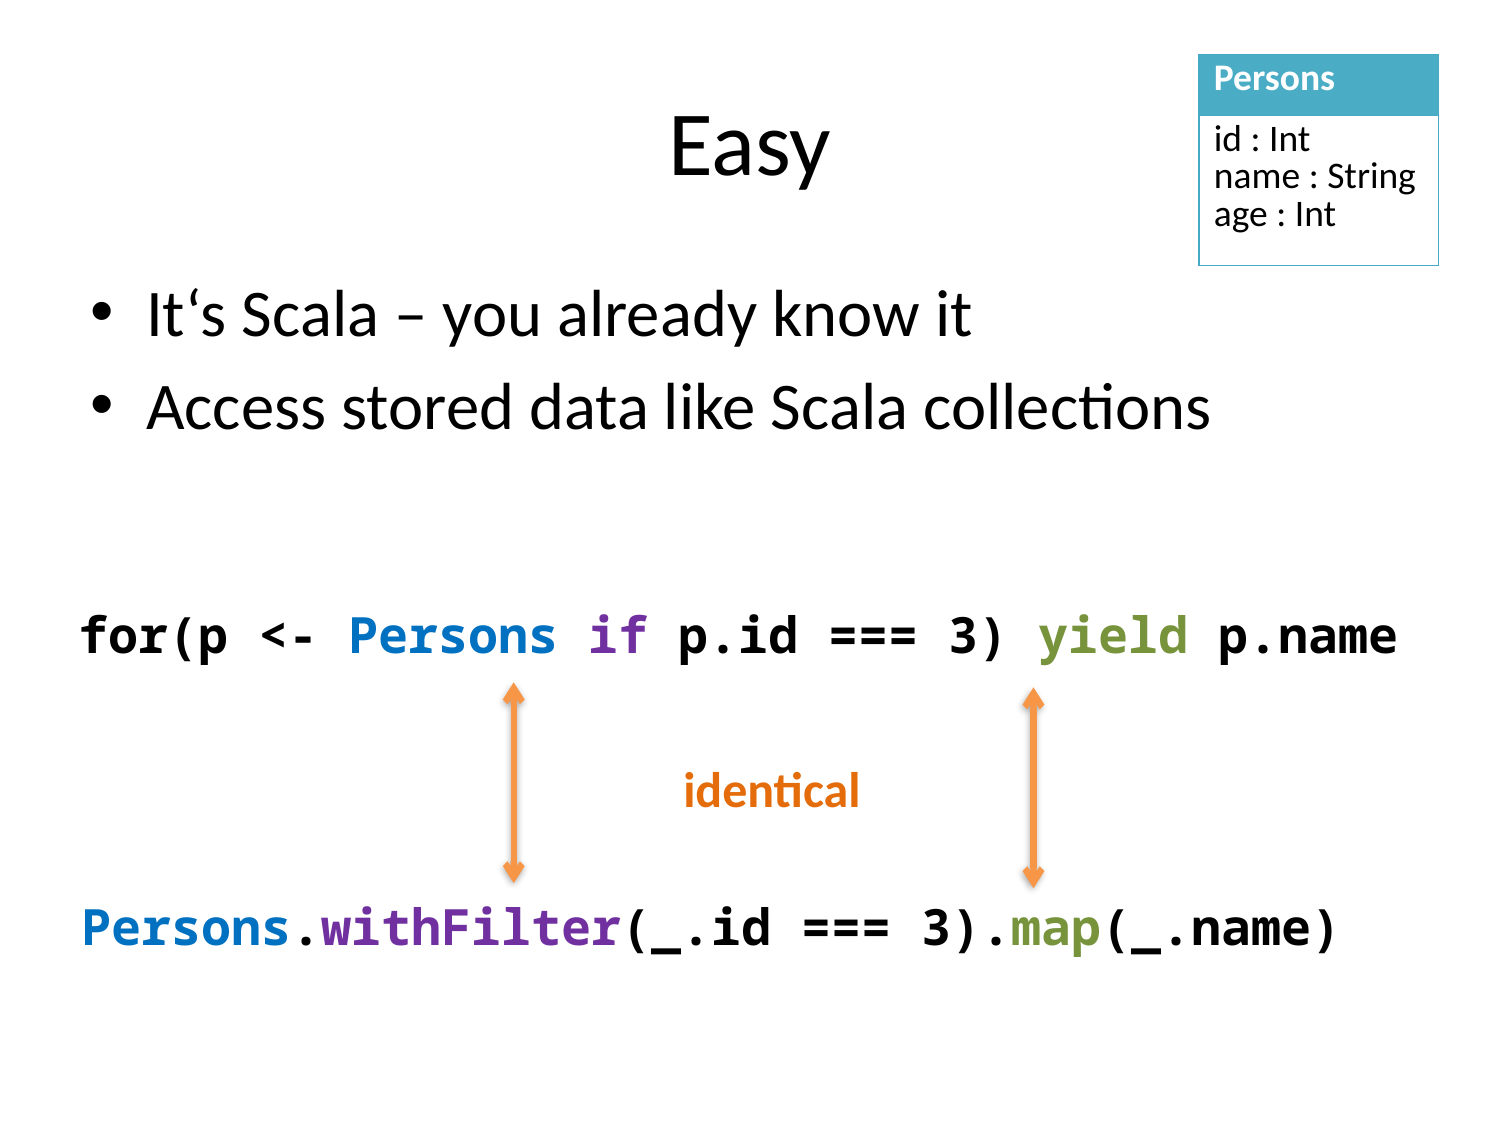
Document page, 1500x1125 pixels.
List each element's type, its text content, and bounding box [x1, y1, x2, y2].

text_box identical [668, 749, 876, 825]
table_header Persons [1200, 55, 1438, 115]
title Easy [75, 45, 1425, 233]
text_box Persons.withFilter(_.id === 3).map(_.name) [66, 888, 1356, 963]
text_box for(p <- Persons if p.id === 3) yield p.name [64, 596, 1414, 672]
table_cell id : Int name : String age : Int [1200, 116, 1438, 265]
list It‘s Scala – you already know it Access stored data like Scala collections [75, 262, 1425, 1005]
